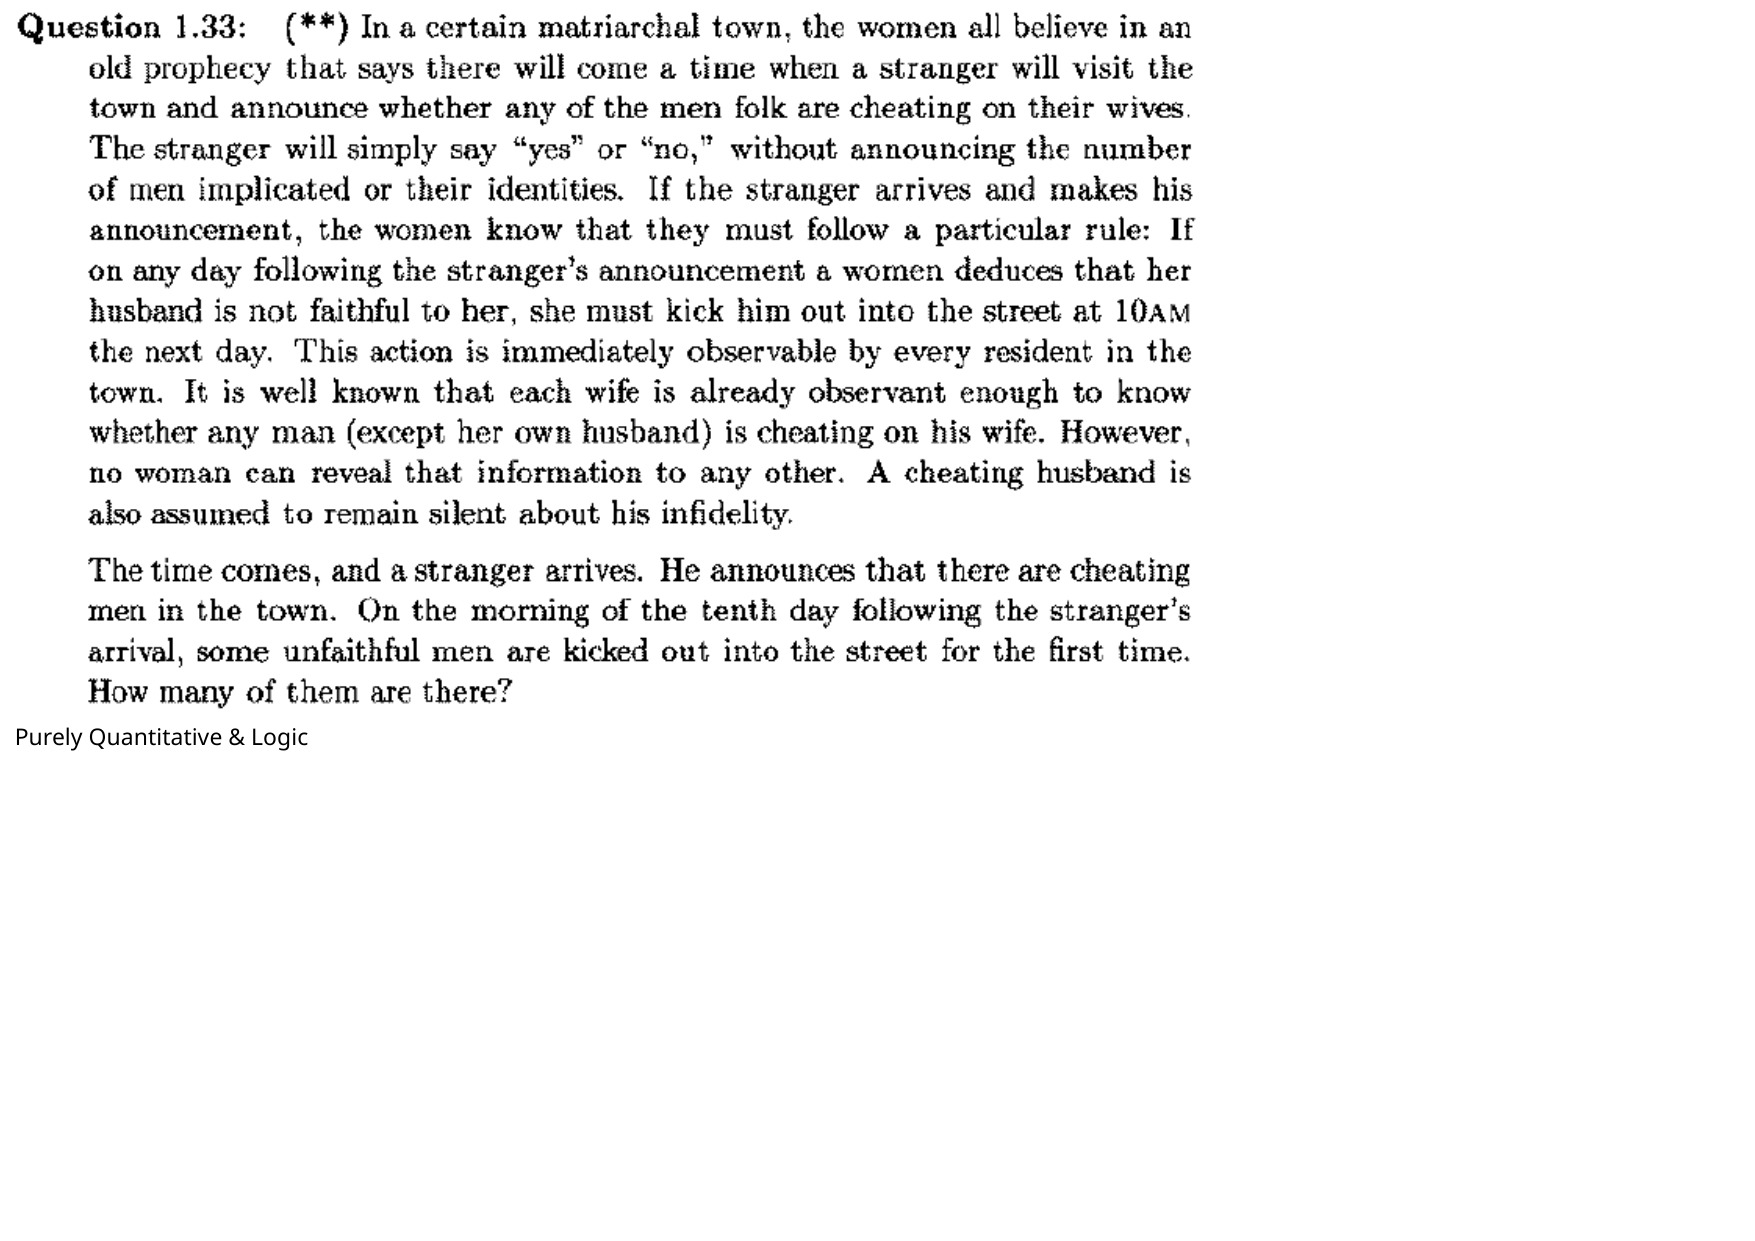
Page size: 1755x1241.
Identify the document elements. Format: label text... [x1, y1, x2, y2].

text_box Purely Quantitative & Logic [14, 729, 417, 751]
picture [1, 0, 1213, 721]
